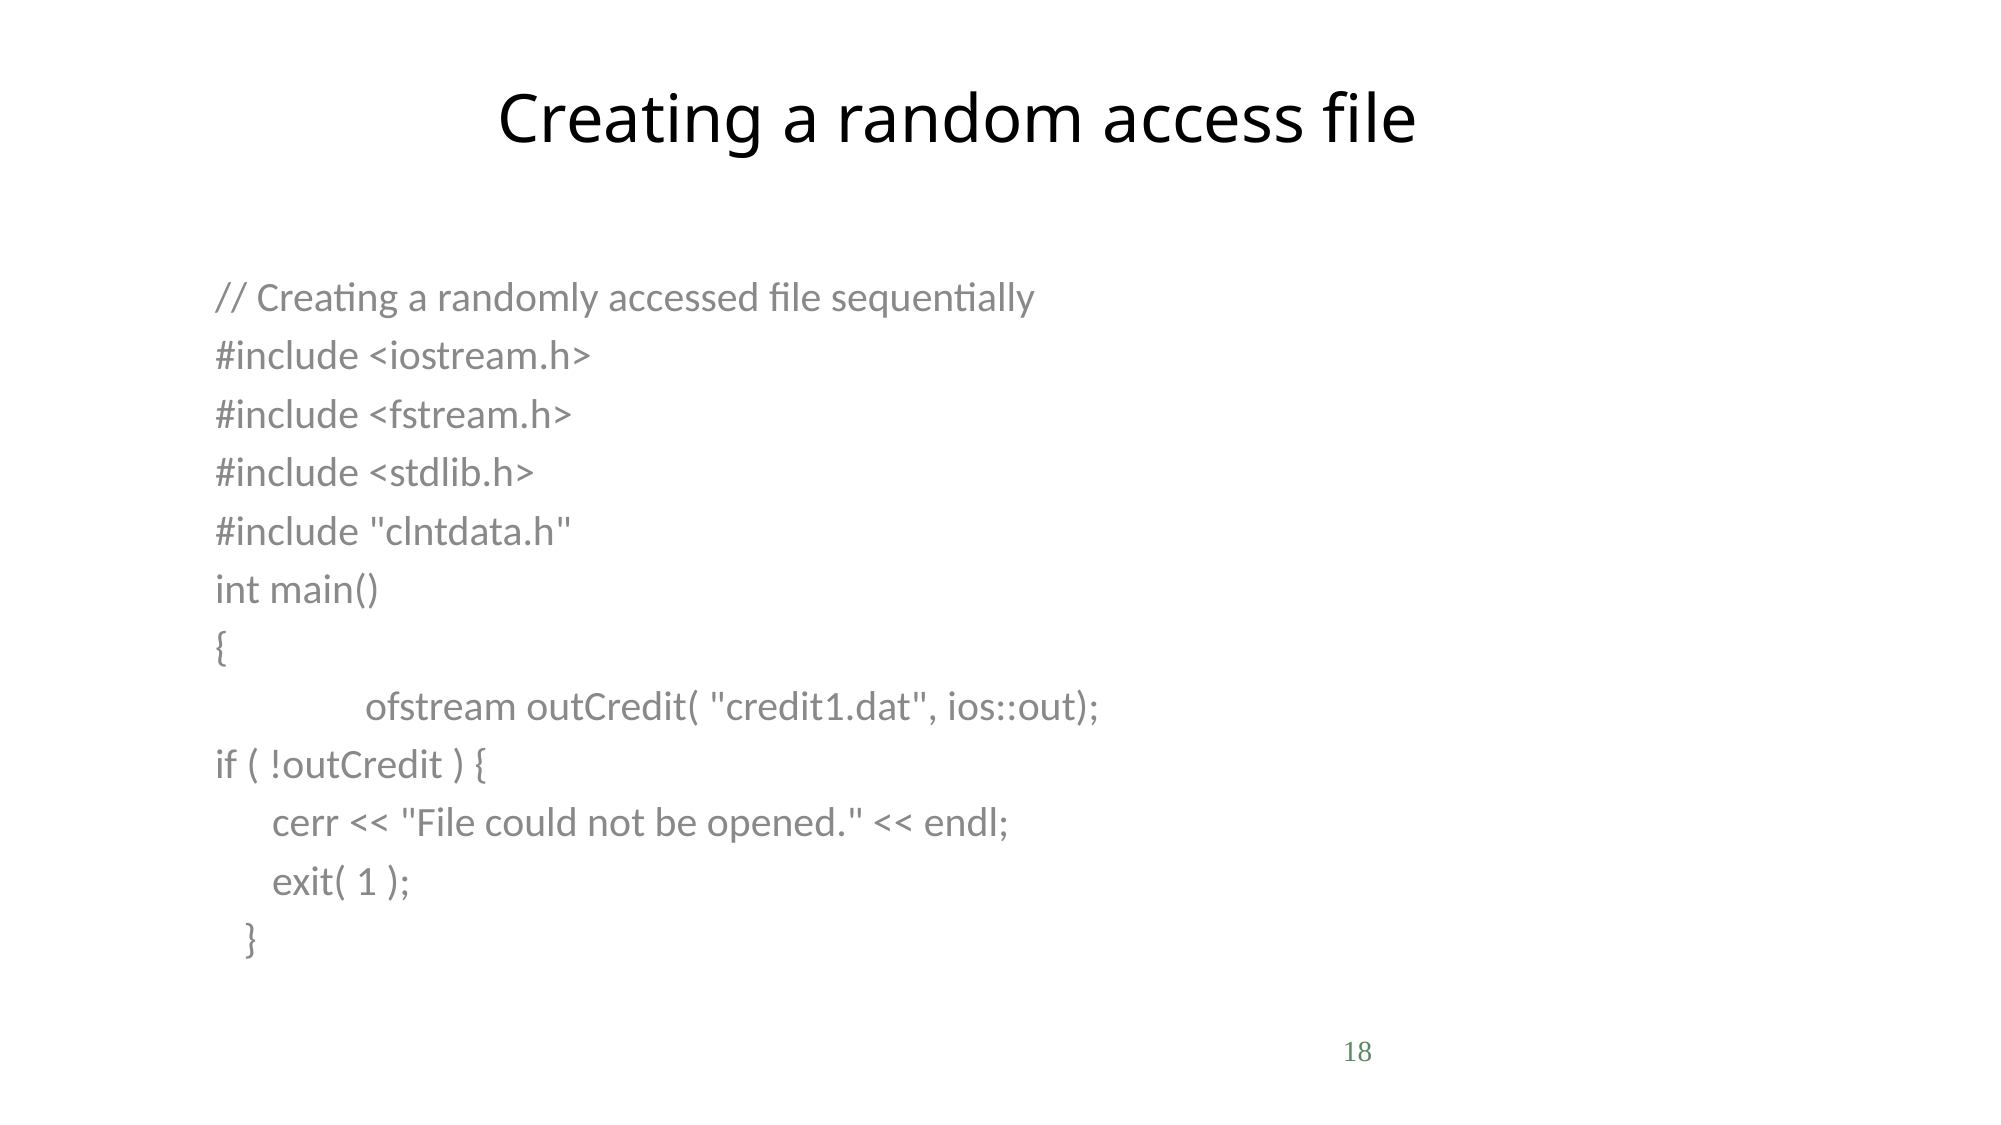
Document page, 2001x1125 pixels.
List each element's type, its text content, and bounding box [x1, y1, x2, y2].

subtitle // Creating a randomly accessed file sequentially #include <iostream.h> #include <fstream.h> #include <stdlib.h> #include "clntdata.h" int main() { ofstream outCredit( "credit1.dat", ios::out); if ( !outCredit ) { cerr << "File could not be opened." << endl; exit( 1 ); } [200, 262, 1721, 1100]
text_box 18 [1074, 1024, 1388, 1100]
title Creating a random access file [0, 75, 1957, 157]
